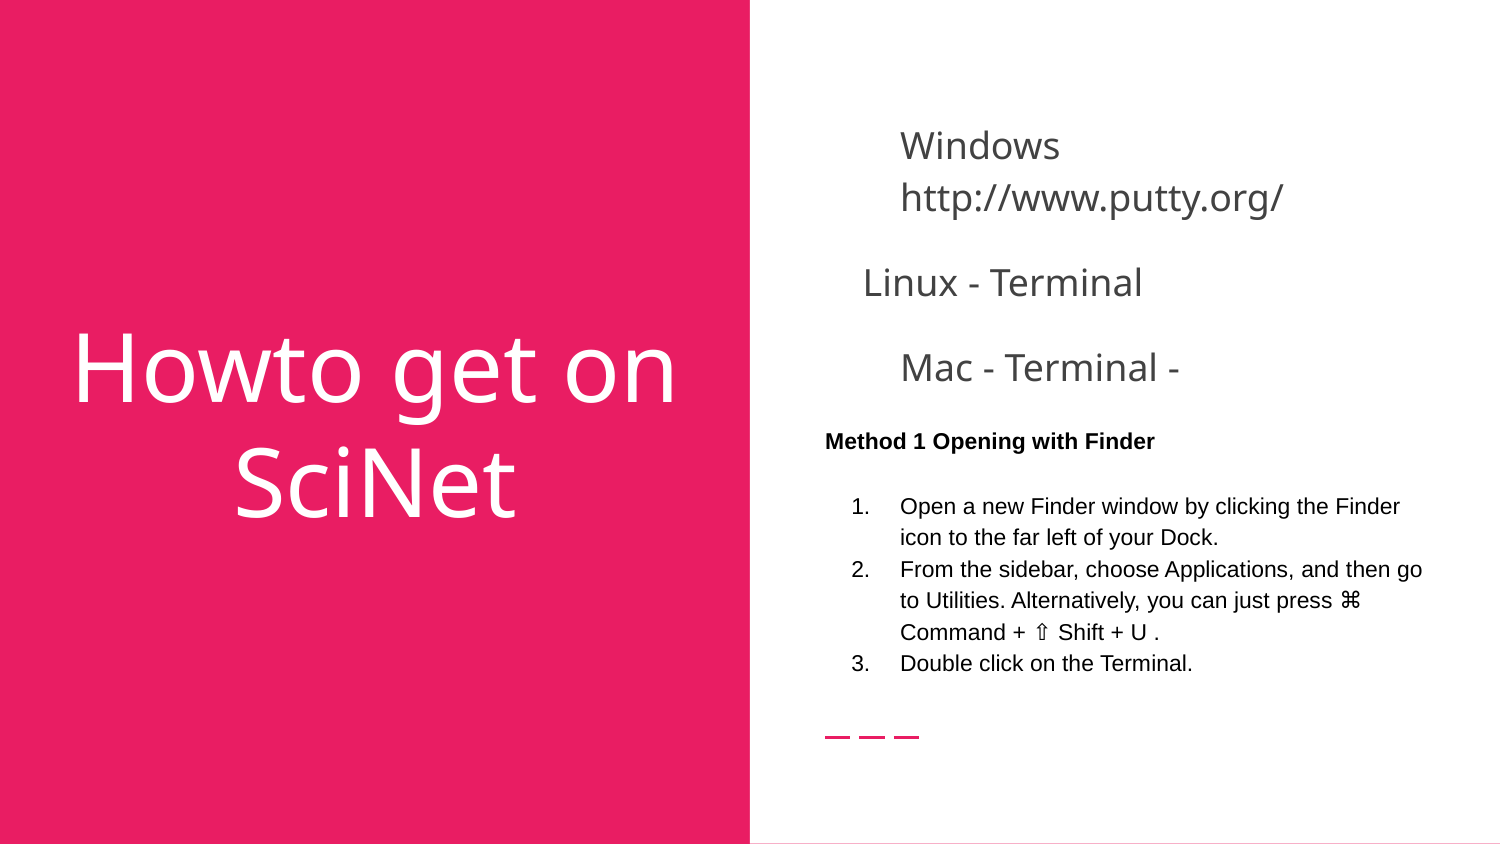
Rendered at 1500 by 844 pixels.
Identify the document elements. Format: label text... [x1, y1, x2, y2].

title Howto get on SciNet [43, 281, 708, 562]
list Windows http://www.putty.org/ Linux - Terminal Mac - Terminal - Method 1 Opening with Finder Open a new Finder window by clicking the Finder icon to the far left of your Dock. From the sidebar, choose Applications, and then go to Utilities. Alternatively, you can just press ⌘ Command + ⇧ Shift + U . Double click on the Terminal. [810, 118, 1440, 725]
